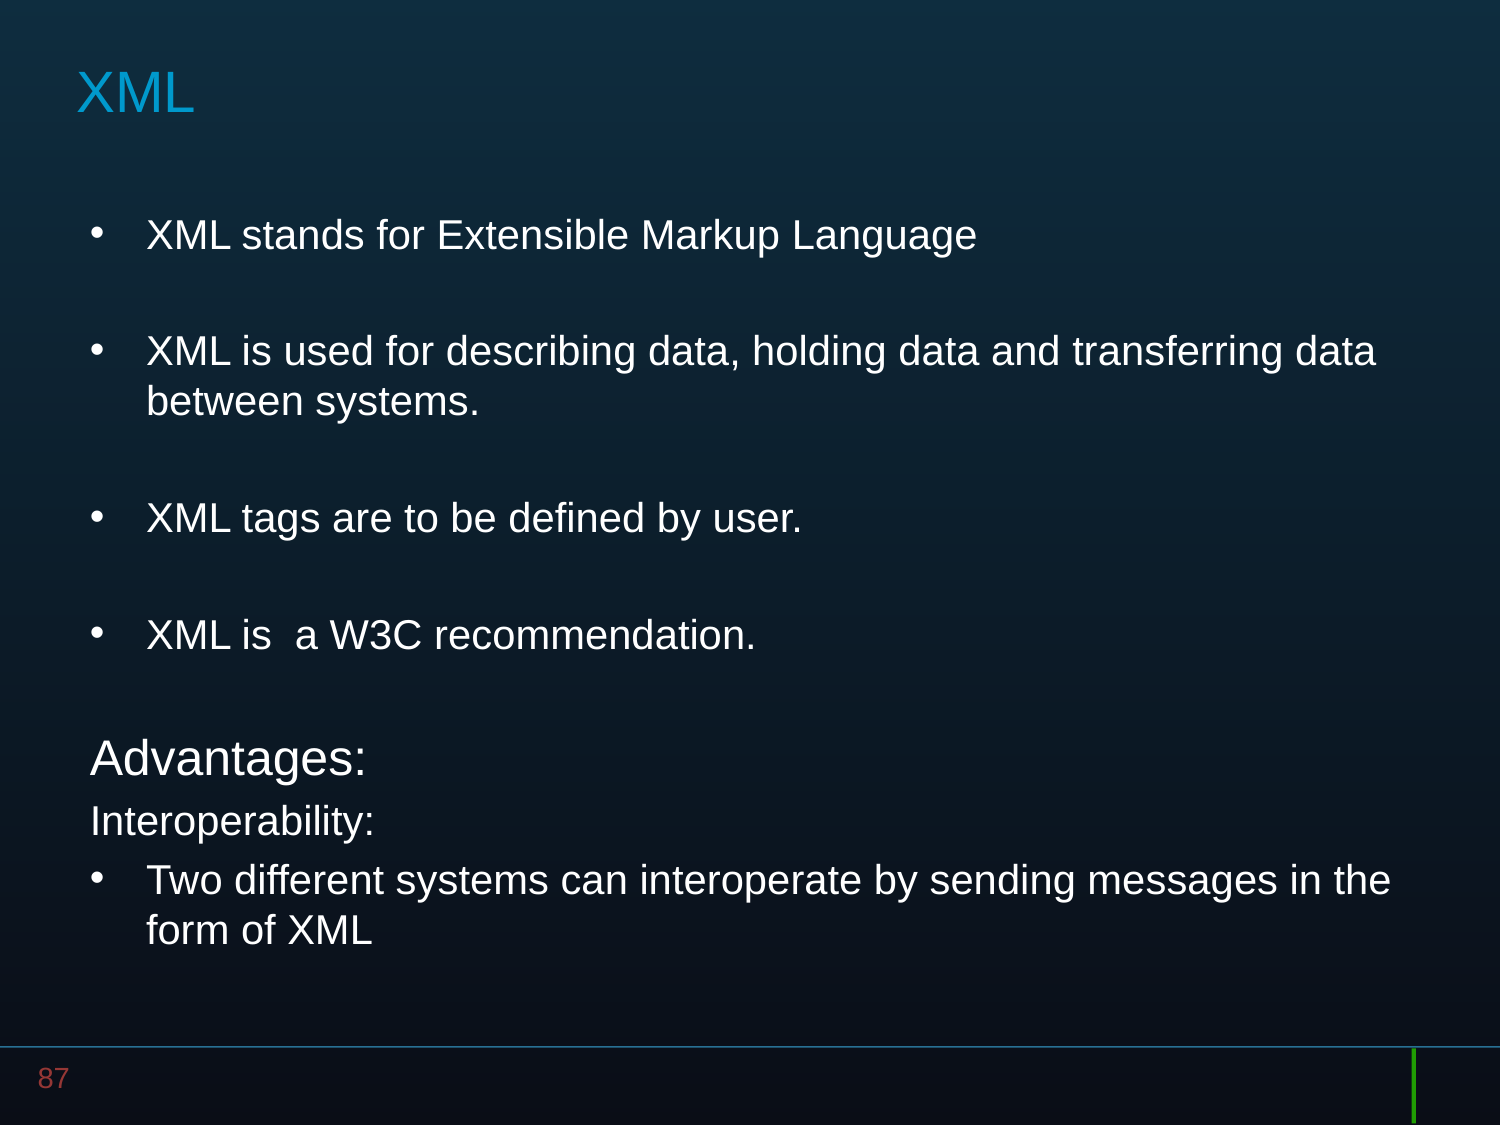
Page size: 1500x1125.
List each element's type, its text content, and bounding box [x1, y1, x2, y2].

slide_number 87 [22, 1052, 98, 1098]
title XML [62, 0, 1500, 184]
list XML stands for Extensible Markup Language XML is used for describing data, holding data and transferring data between systems. XML tags are to be defined by user. XML is a W3C recommendation. Advantages: Interoperability: Two different systems can interoperate by sending messages in the form of XML [75, 200, 1425, 1005]
